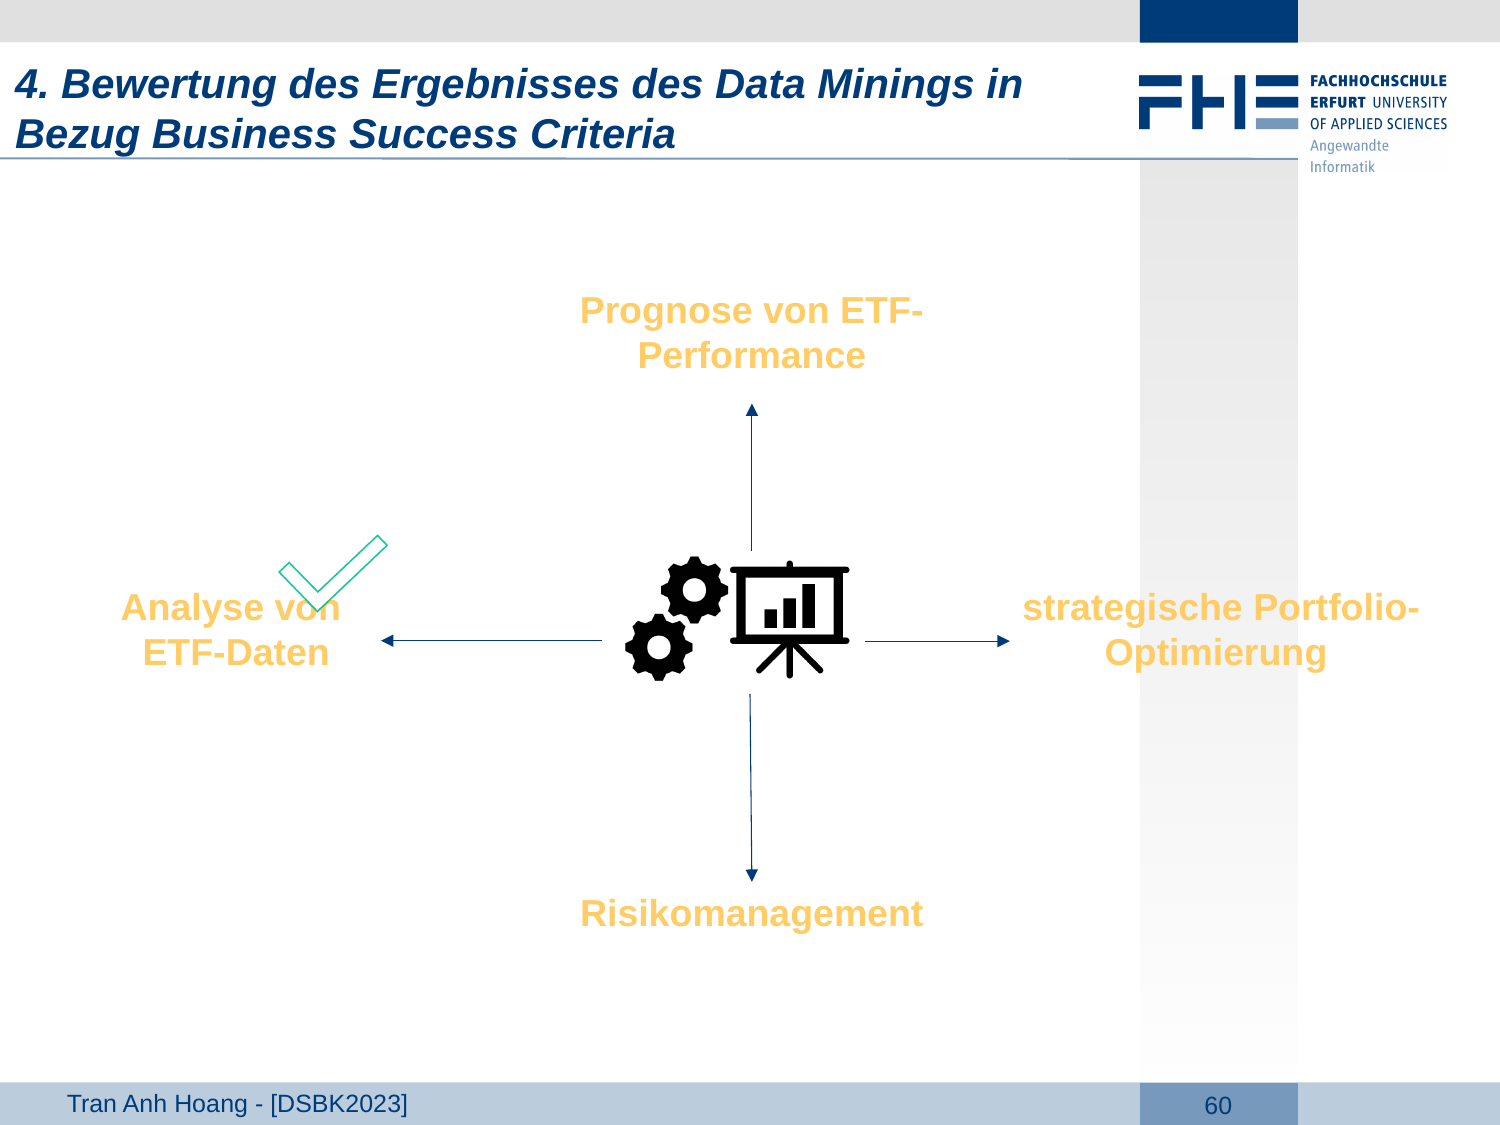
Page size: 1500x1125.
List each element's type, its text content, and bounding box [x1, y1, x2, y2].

text_box Prognose von ETF-Performance [512, 278, 991, 384]
text_box Analyse von ETF-Daten [0, 575, 476, 681]
title 4. Bewertung des Ergebnisses des Data Minings in Bezug Business Success Criteria [0, 41, 1146, 171]
text_box Risikomanagement [512, 881, 991, 942]
picture [1146, 75, 1447, 172]
picture [714, 543, 865, 694]
picture [277, 517, 389, 629]
text_box strategische Portfolio-Optimierung [982, 575, 1461, 681]
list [601, 543, 714, 694]
